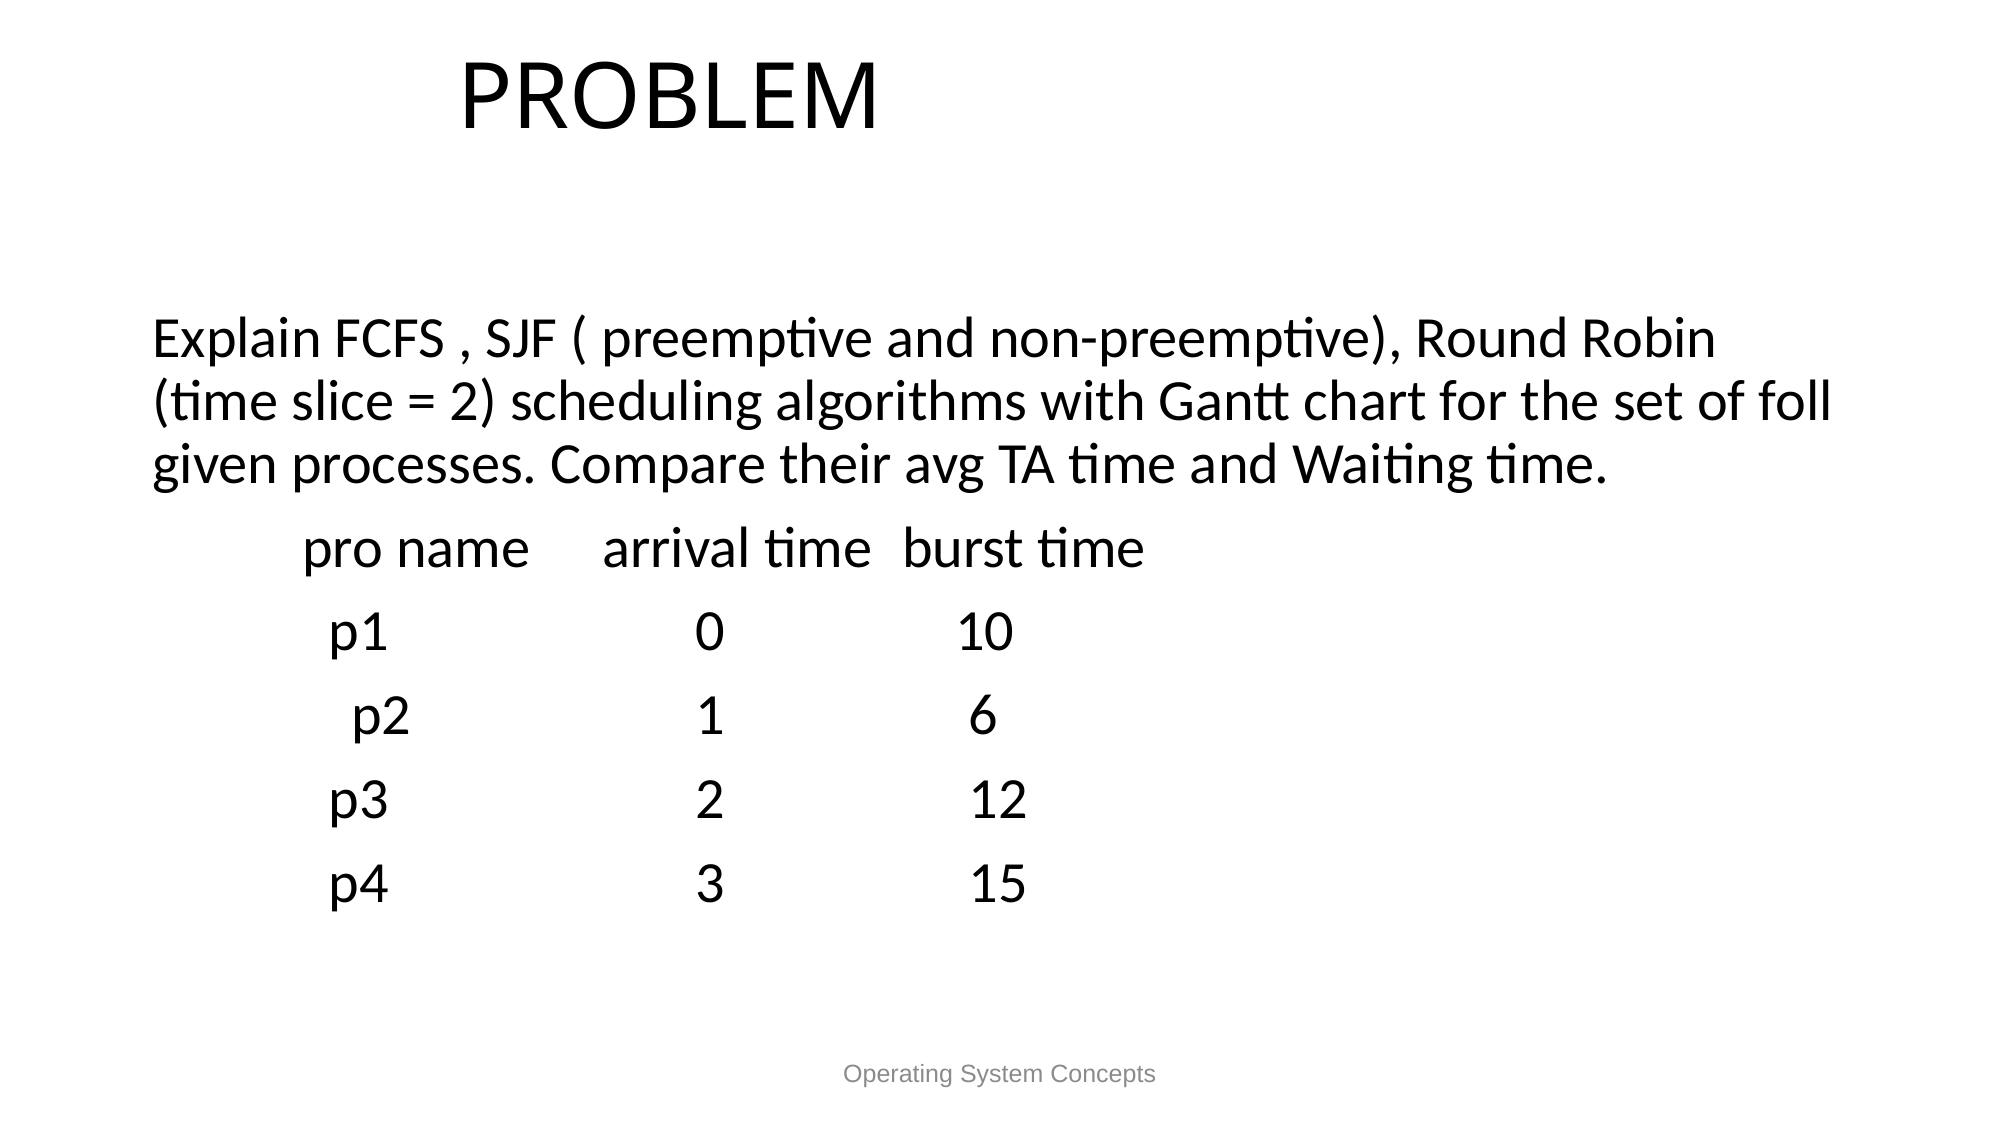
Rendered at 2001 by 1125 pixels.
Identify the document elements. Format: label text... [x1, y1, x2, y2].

list Explain FCFS , SJF ( preemptive and non-preemptive), Round Robin (time slice = 2) scheduling algorithms with Gantt chart for the set of foll given processes. Compare their avg TA time and Waiting time. pro name arrival time burst time p1 0 10 p2 1 6 p3 2 12 p4 3 15 [137, 299, 1863, 1014]
title PROBLEM [442, 29, 1639, 169]
footer Operating System Concepts [662, 1042, 1338, 1103]
